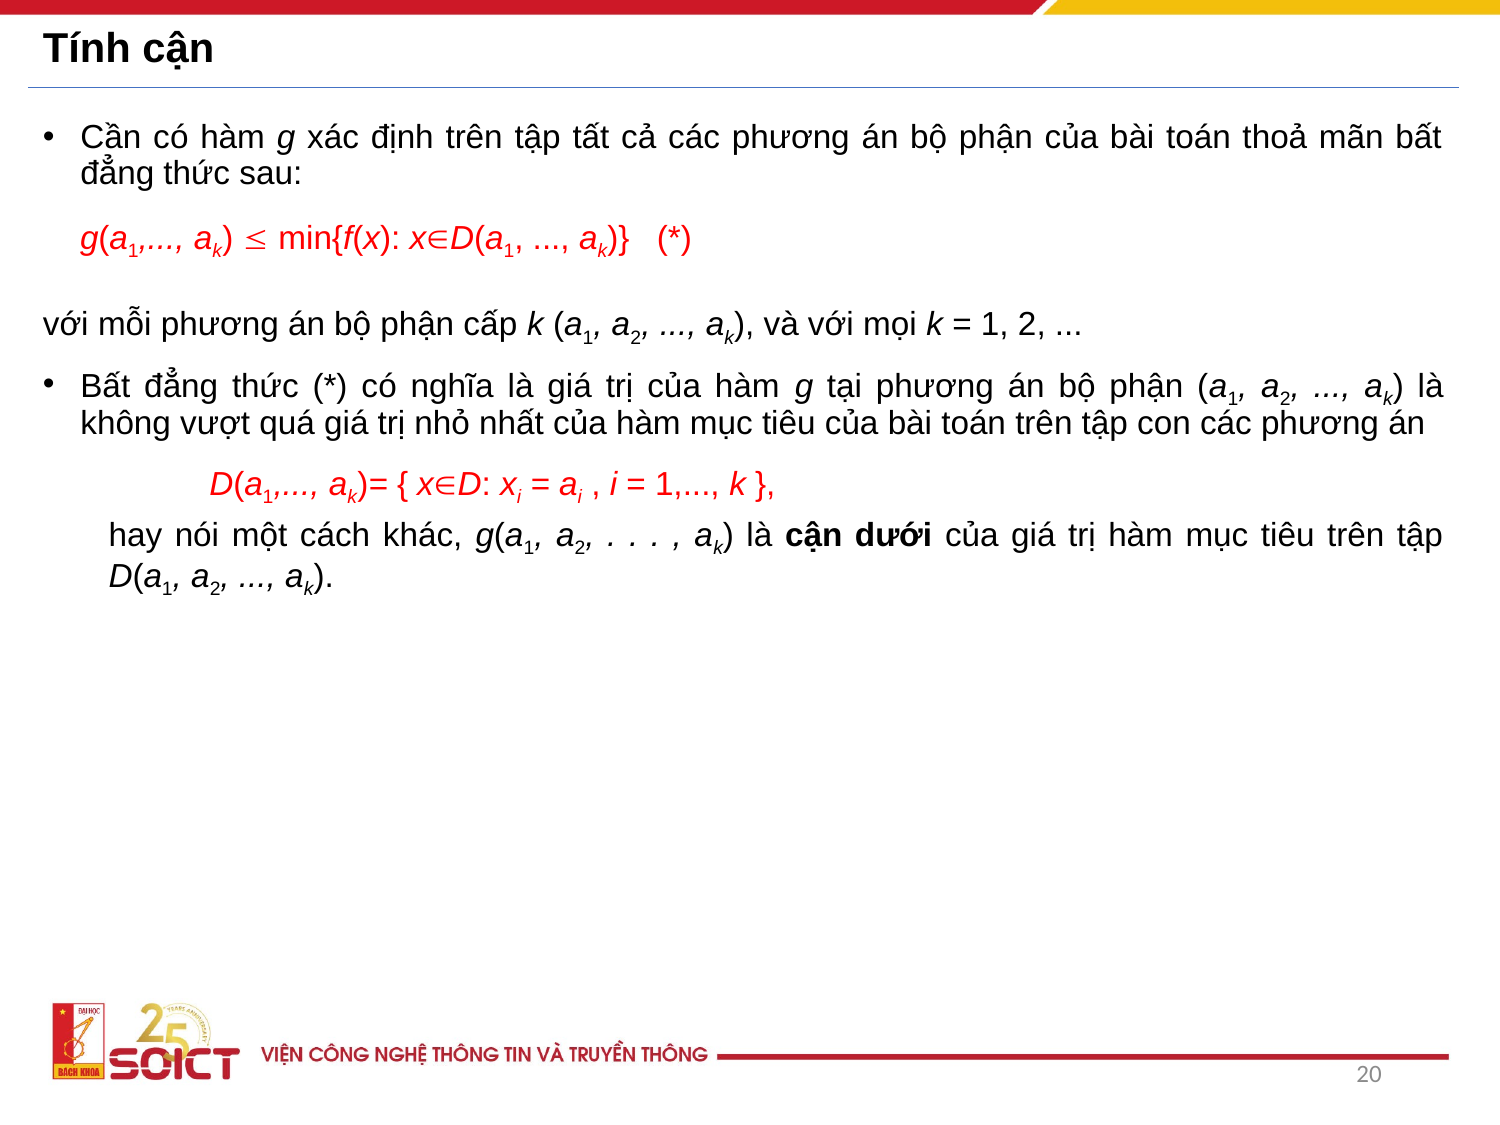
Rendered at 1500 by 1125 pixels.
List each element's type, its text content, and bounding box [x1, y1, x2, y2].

picture [0, 0, 1500, 1125]
list Cần có hàm g xác định trên tập tất cả các phương án bộ phận của bài toán thoả mãn bất đẳng thức sau: g(a1,..., ak)  min{f(x): xD(a1, ..., ak)} (*) với mỗi phương án bộ phận cấp k (a1, a2, ..., ak), và với mọi k = 1, 2, ... Bất đẳng thức (*) có nghĩa là giá trị của hàm g tại phương án bộ phận (a1, a2, ..., ak) là không vượt quá giá trị nhỏ nhất của hàm mục tiêu của bài toán trên tập con các phương án D(a1,..., ak)= { xD: xi = ai , i = 1,..., k }, hay nói một cách khác, g(a1, a2, . . . , ak) là cận dưới của giá trị hàm mục tiêu trên tập D(a1, a2, ..., ak). [27, 112, 1459, 963]
title Tính cận [27, 11, 1322, 87]
slide_number 20 [1059, 1042, 1397, 1103]
